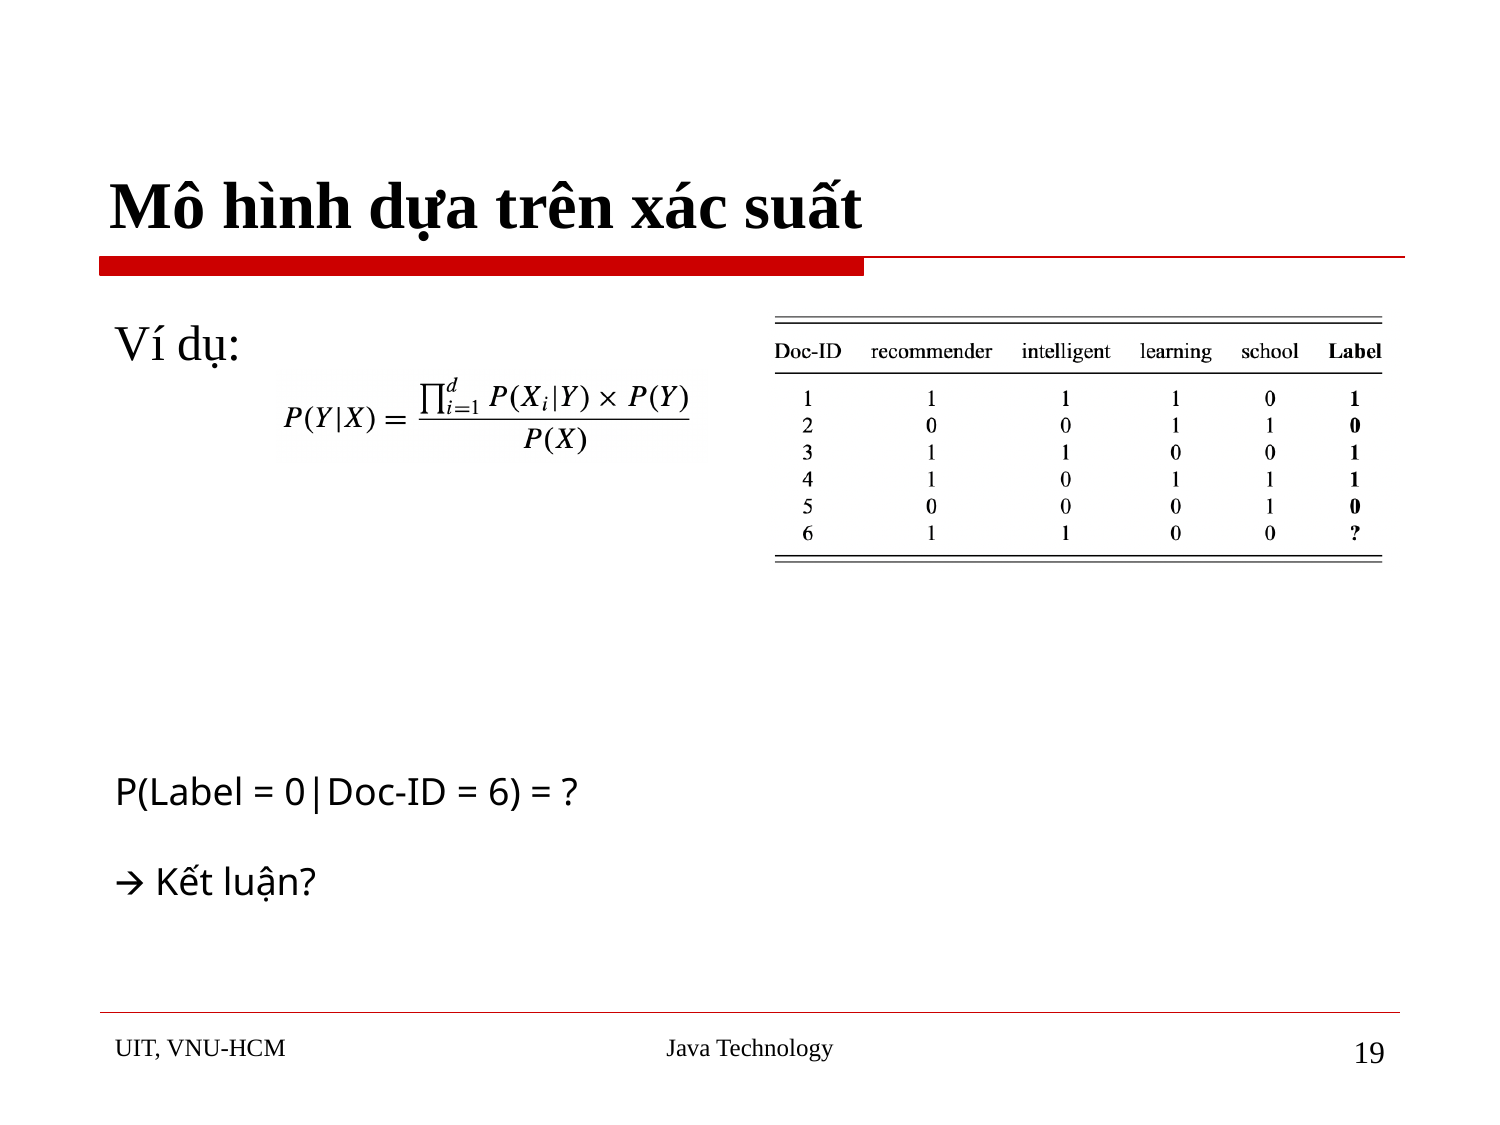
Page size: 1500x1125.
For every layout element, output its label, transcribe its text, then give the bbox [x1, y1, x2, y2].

title Mô hình dựa trên xác suất [94, 50, 1500, 250]
text_box P(Label = 0|Doc-ID = 6) = ? 🡪 Kết luận? [99, 760, 681, 911]
text_box Java Technology [512, 1024, 988, 1103]
picture [276, 369, 708, 463]
picture [767, 308, 1401, 572]
text_box UIT, VNU-HCM [99, 1024, 425, 1103]
text_box Ví dụ: [99, 303, 271, 379]
text_box ‹#› [1074, 1024, 1400, 1103]
